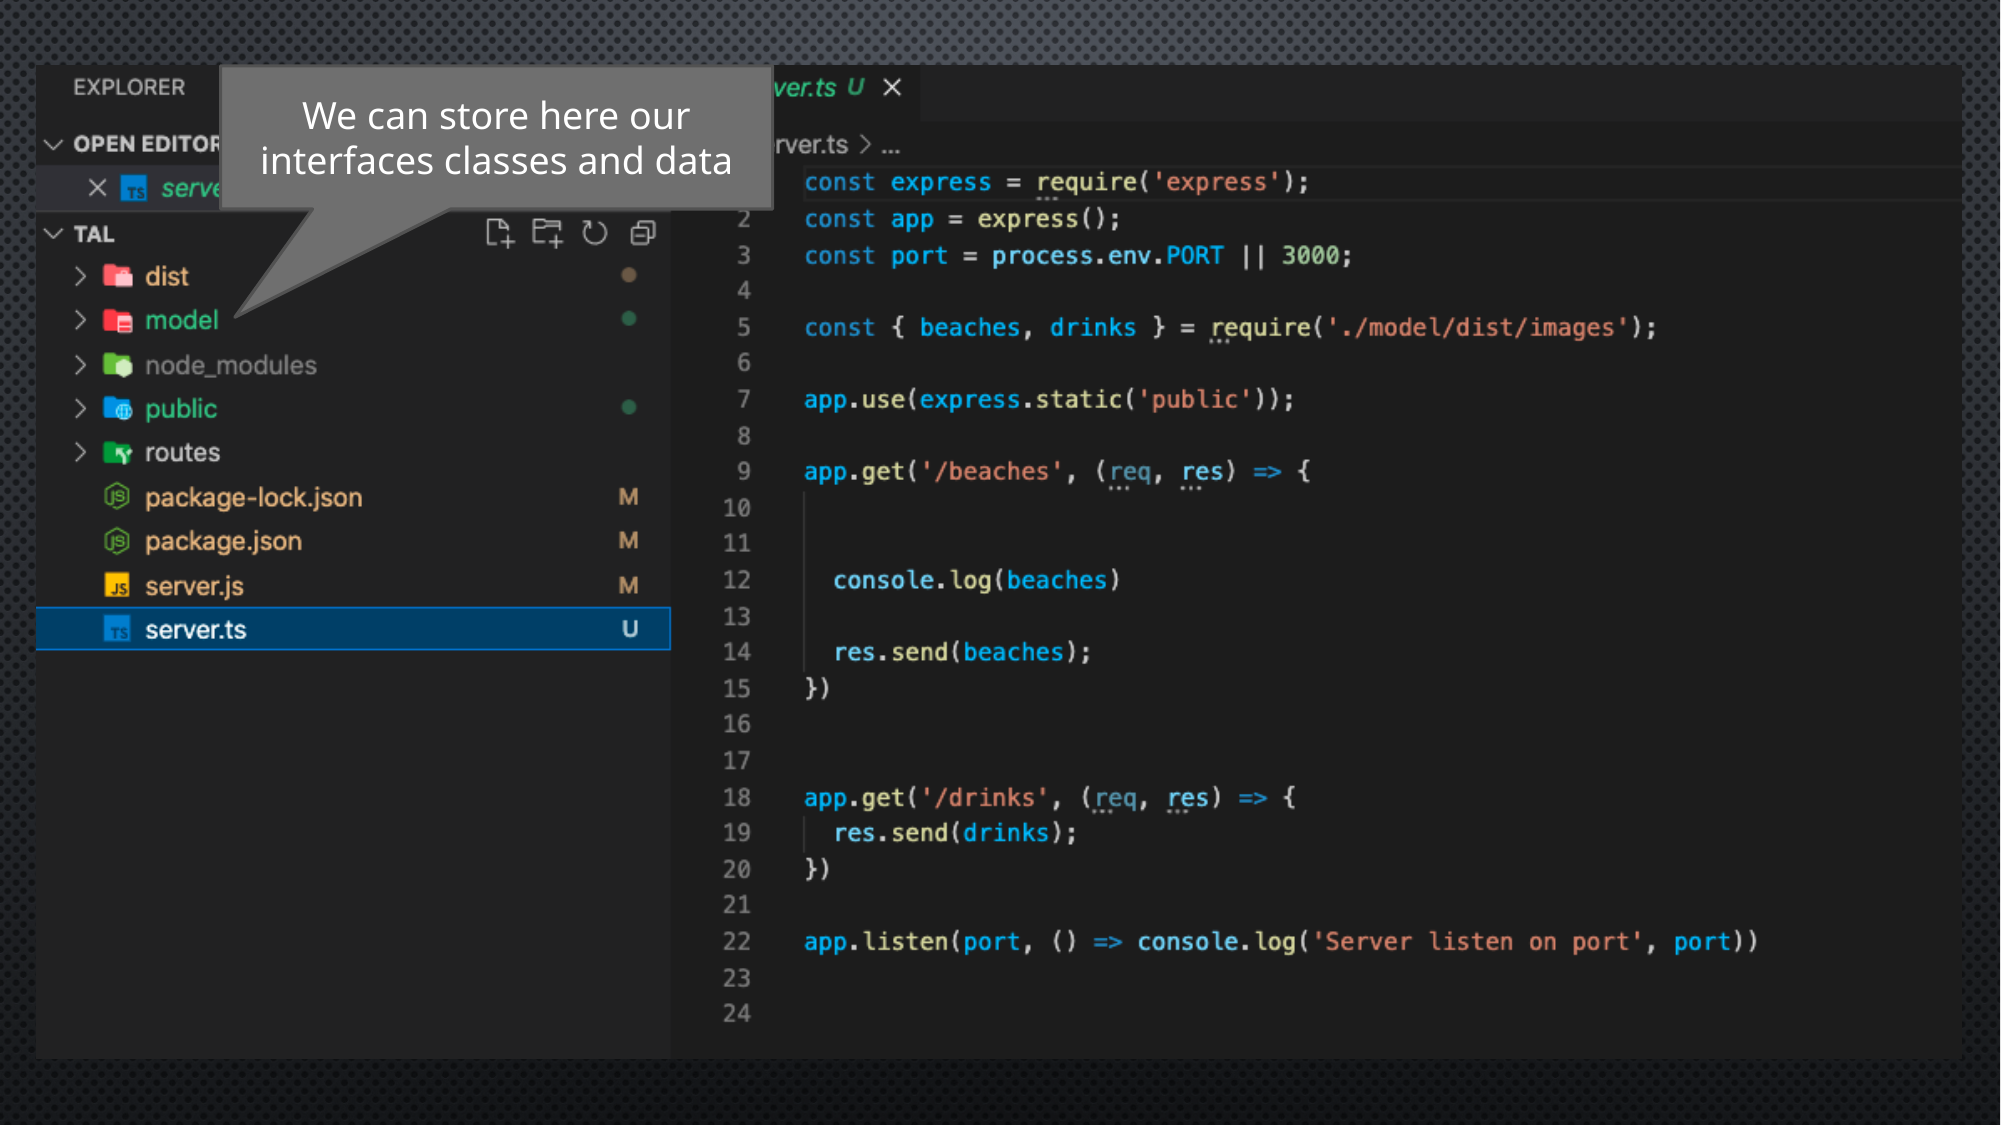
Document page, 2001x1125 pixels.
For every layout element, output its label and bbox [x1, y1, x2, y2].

picture [36, 65, 1962, 1059]
